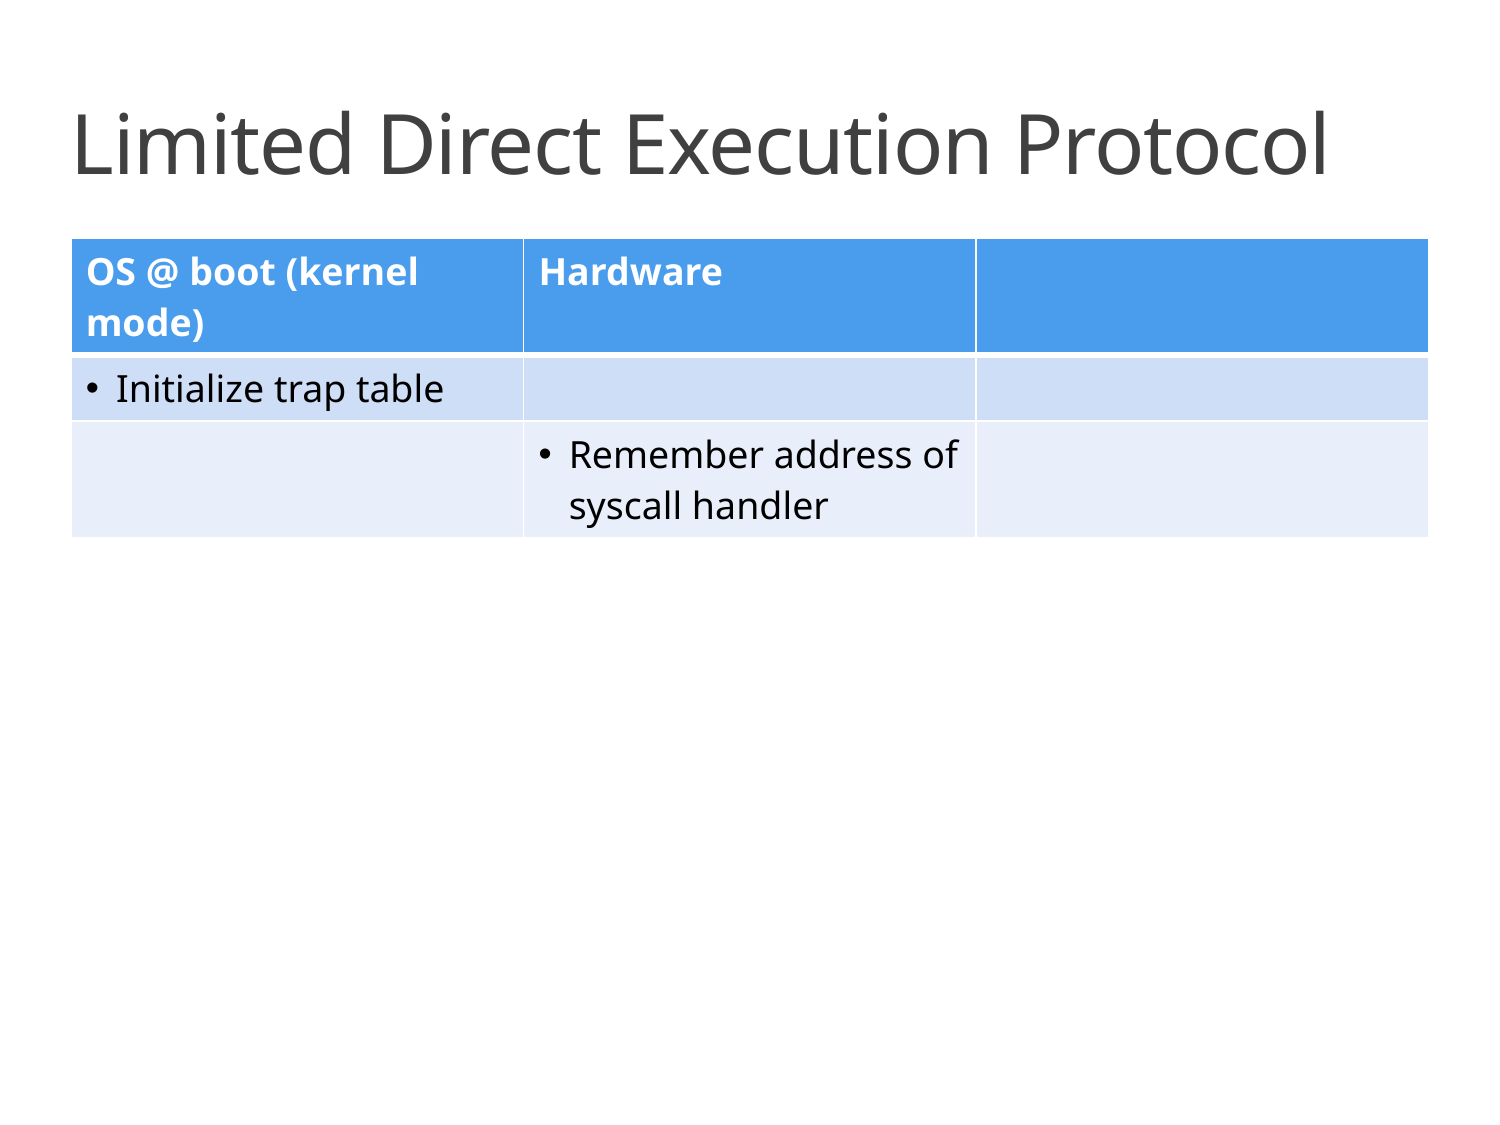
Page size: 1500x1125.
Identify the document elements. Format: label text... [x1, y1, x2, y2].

table_cell Initialize trap table [72, 358, 523, 420]
table_header OS @ boot (kernel mode) [72, 239, 523, 352]
table_cell [72, 422, 523, 537]
table_cell [977, 422, 1428, 537]
title Limited Direct Execution Protocol [70, 104, 1430, 237]
table_cell Remember address of syscall handler [524, 422, 975, 537]
table_cell [977, 358, 1428, 420]
table_cell [524, 358, 975, 420]
table_header [977, 239, 1428, 352]
table_header Hardware [524, 239, 975, 352]
